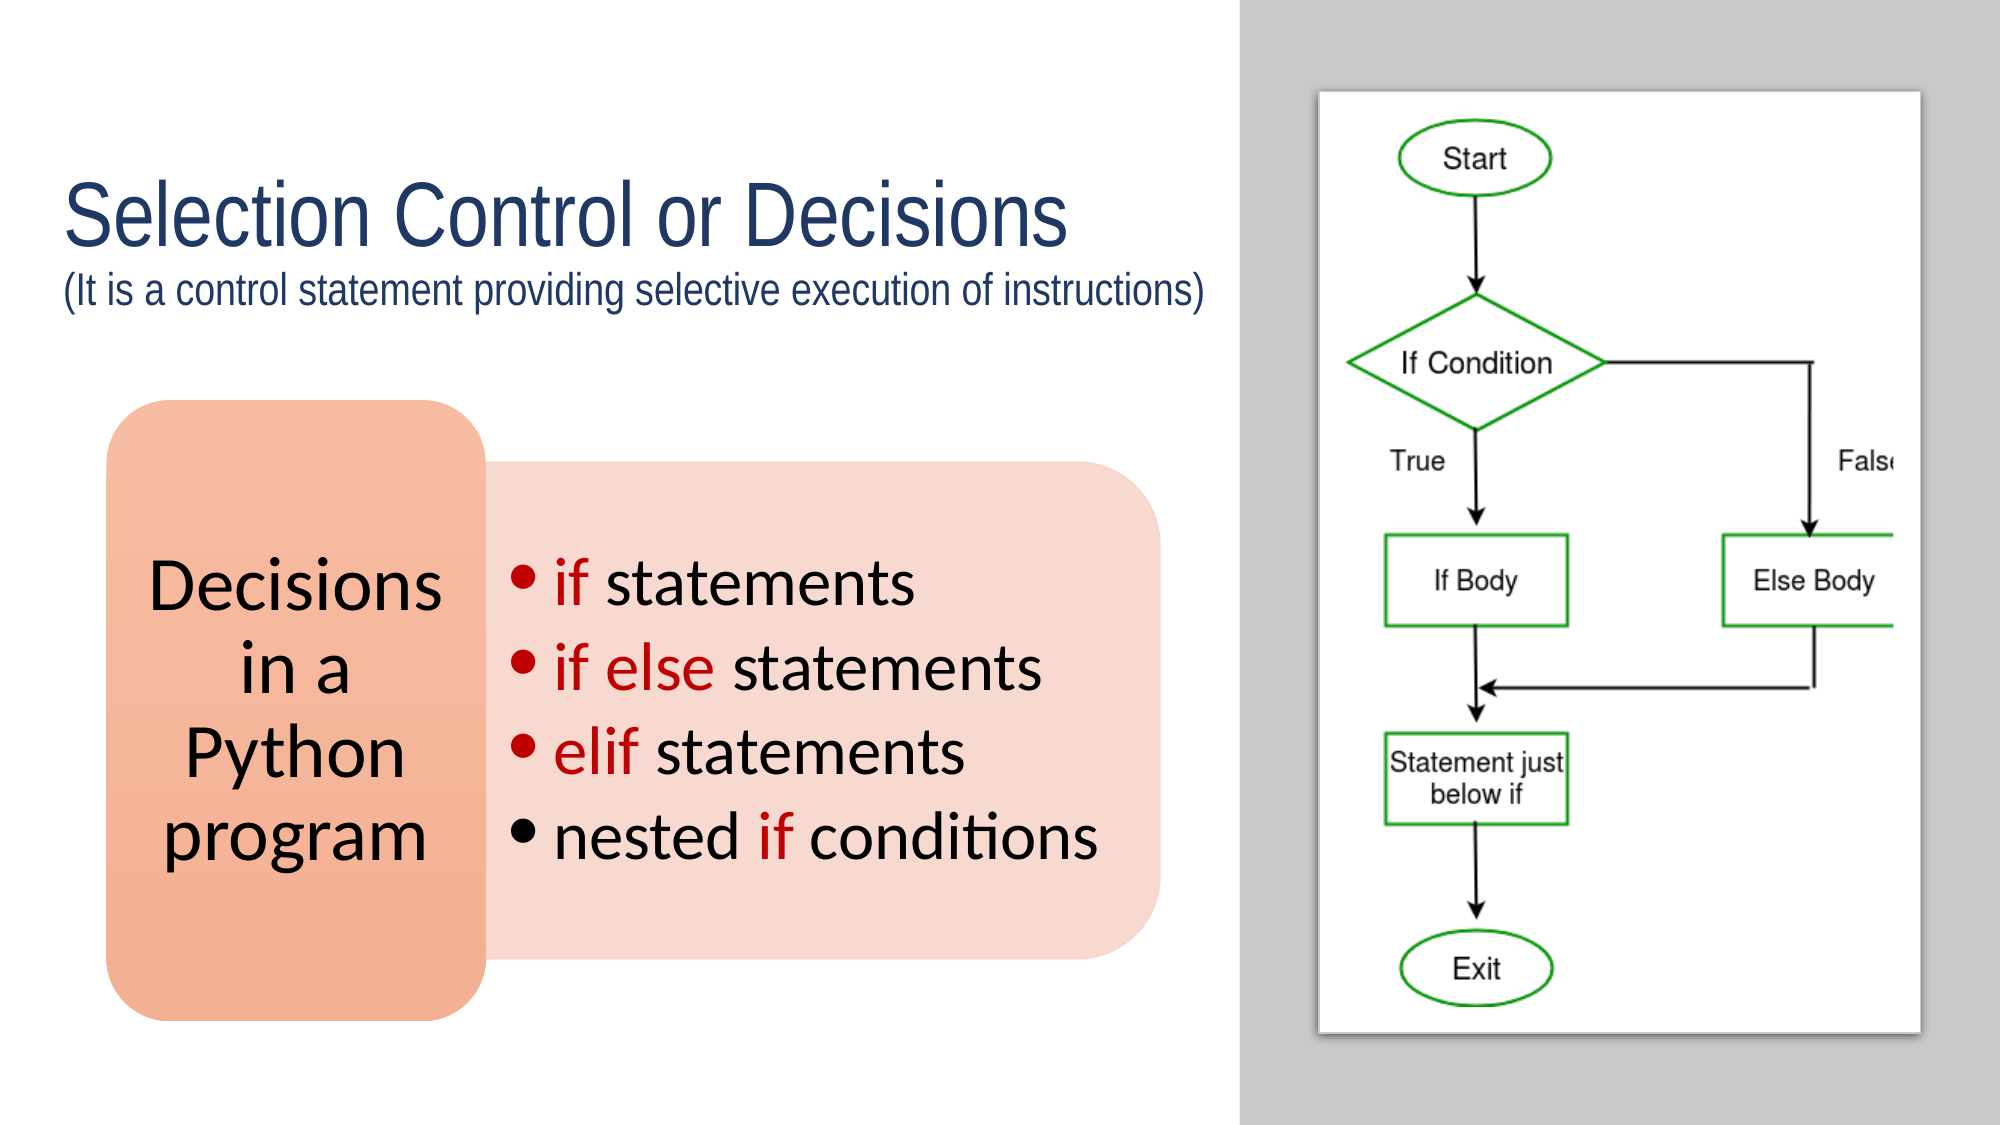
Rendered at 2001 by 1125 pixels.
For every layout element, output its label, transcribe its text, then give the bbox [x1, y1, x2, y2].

text_box [1319, 91, 1921, 1034]
title Selection Control or Decisions (It is a control statement providing selective execution of instructions) [48, 104, 1226, 380]
text_box Decisions in a Python program [106, 399, 486, 1021]
text_box if statements if else statements elif statements nested if conditions [486, 462, 1160, 959]
picture [1345, 118, 1894, 1007]
text_box [1239, 0, 2000, 1125]
